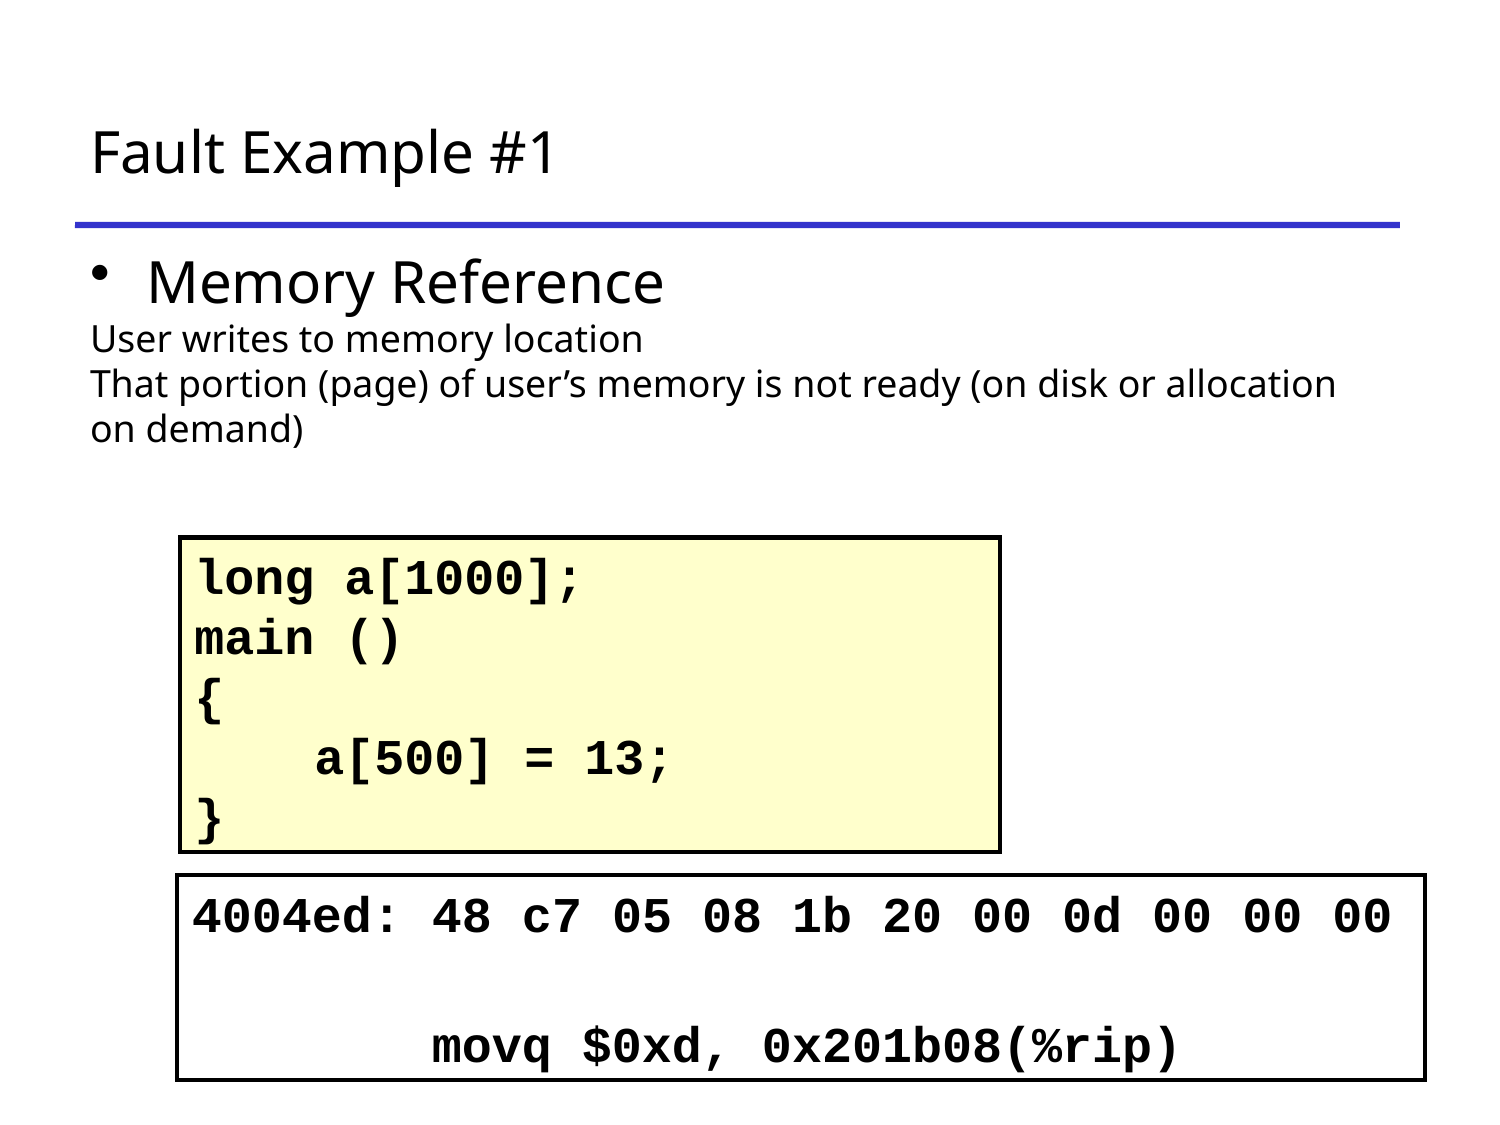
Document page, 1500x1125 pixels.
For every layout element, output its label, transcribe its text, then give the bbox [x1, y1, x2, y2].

text_box 4004ed: 48 c7 05 08 1b 20 00 0d 00 00 00 movq $0xd, 0x201b08(%rip) [177, 875, 1425, 1080]
text_box long a[1000]; main () { a[500] = 13; } [179, 537, 1000, 853]
list Memory Reference User writes to memory location That portion (page) of user’s memory is not ready (on disk or allocation on demand) [75, 237, 1400, 508]
title Fault Example #1 [75, 75, 1400, 225]
